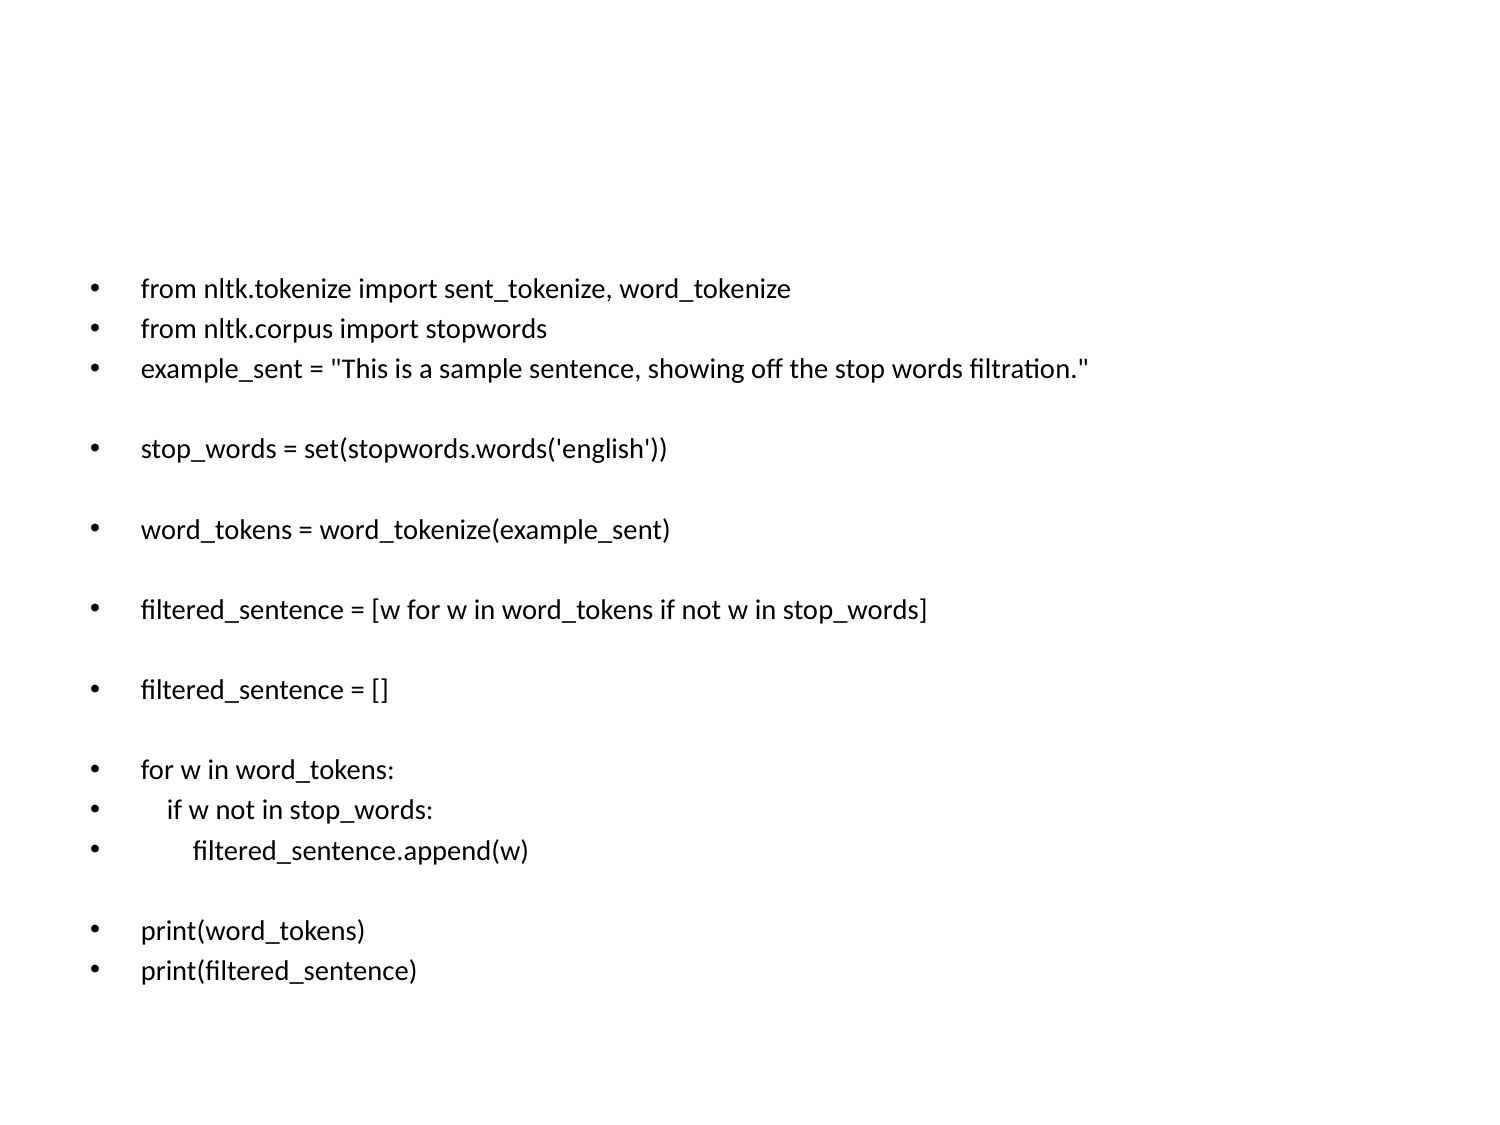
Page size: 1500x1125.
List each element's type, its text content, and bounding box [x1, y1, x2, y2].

list from nltk.tokenize import sent_tokenize, word_tokenize from nltk.corpus import stopwords example_sent = "This is a sample sentence, showing off the stop words filtration." stop_words = set(stopwords.words('english')) word_tokens = word_tokenize(example_sent) filtered_sentence = [w for w in word_tokens if not w in stop_words] filtered_sentence = [] for w in word_tokens: if w not in stop_words: filtered_sentence.append(w) print(word_tokens) print(filtered_sentence) [75, 262, 1425, 1005]
